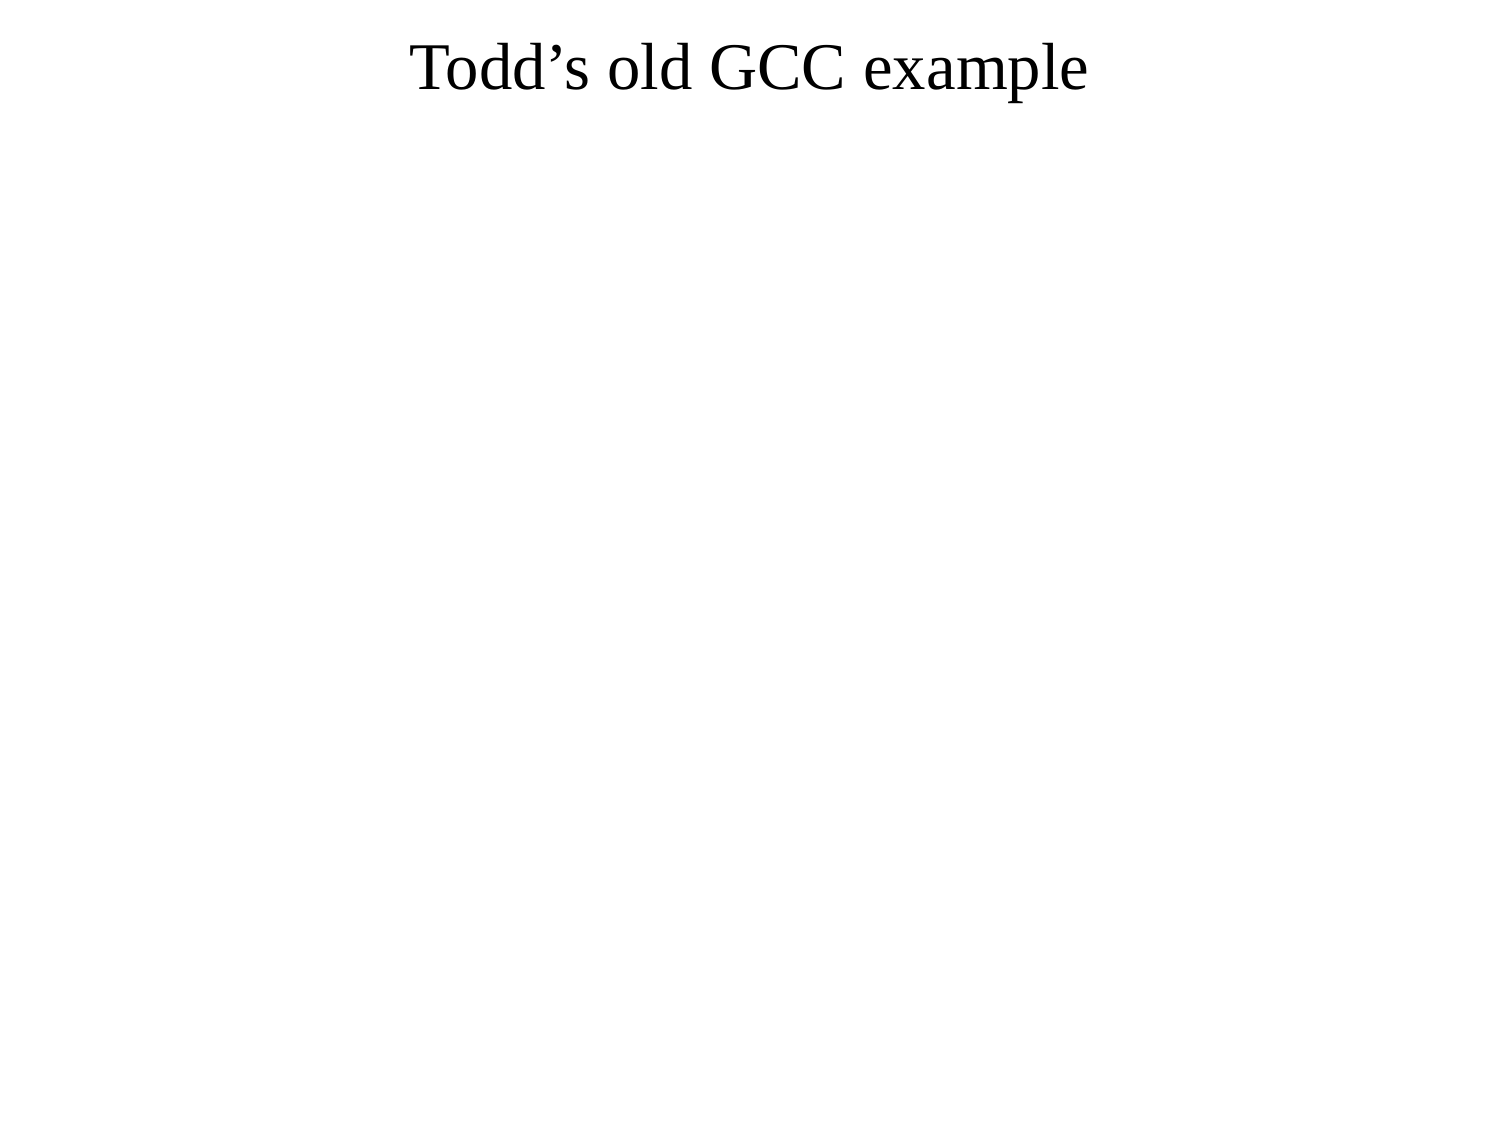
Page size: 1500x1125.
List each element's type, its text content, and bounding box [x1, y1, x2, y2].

title Todd’s old GCC example [112, 24, 1388, 101]
